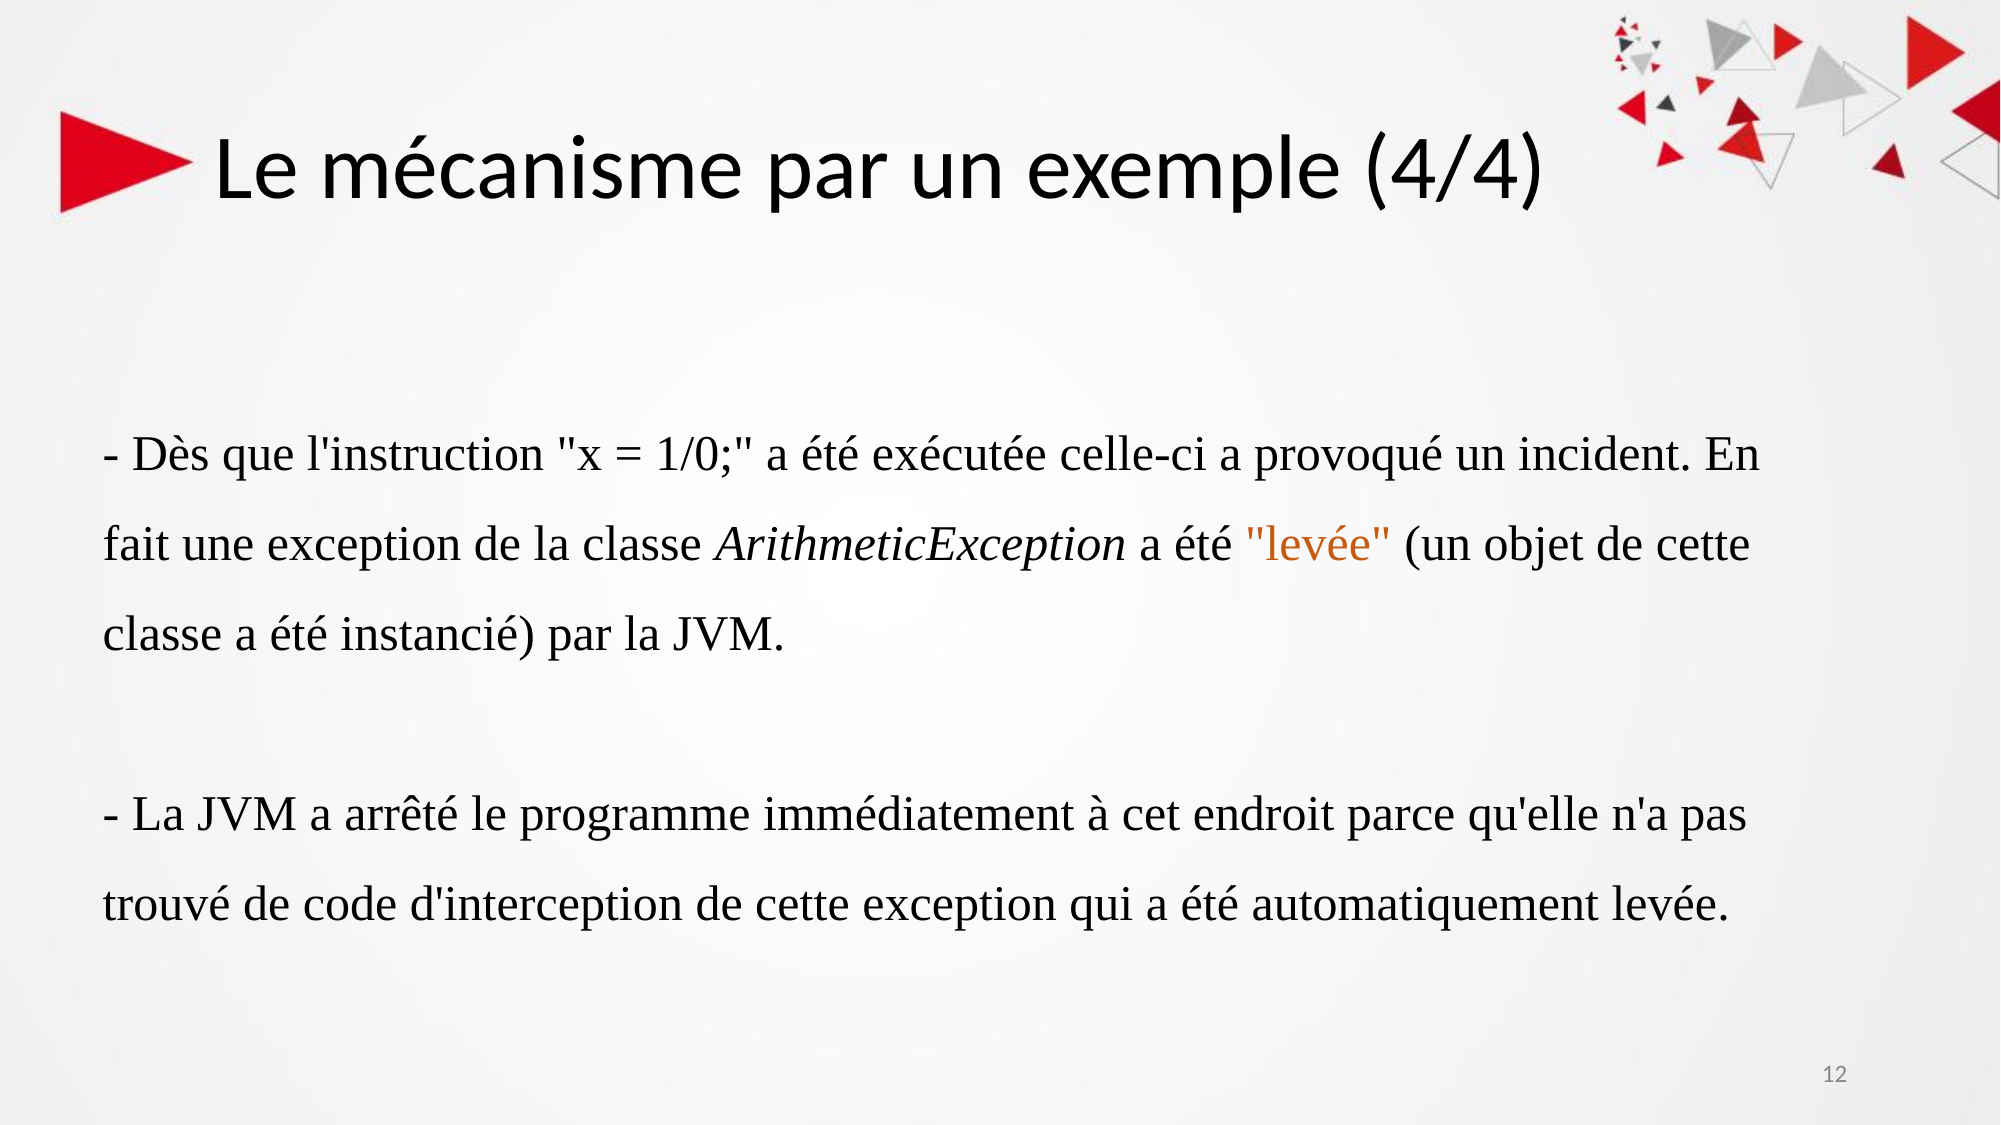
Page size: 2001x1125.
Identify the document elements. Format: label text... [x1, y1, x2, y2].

text_box - Dès que l'instruction "x = 1/0;" a été exécutée celle-ci a provoqué un incident. En fait une exception de la classe ArithmeticException a été "levée" (un objet de cette classe a été instancié) par la JVM. - La JVM a arrêté le programme immédiatement à cet endroit parce qu'elle n'a pas trouvé de code d'interception de cette exception qui a été automatiquement levée. [87, 385, 1820, 935]
picture [0, 0, 2001, 1125]
slide_number 12 [1412, 1042, 1863, 1103]
title Le mécanisme par un exemple (4/4) [137, 59, 1863, 278]
